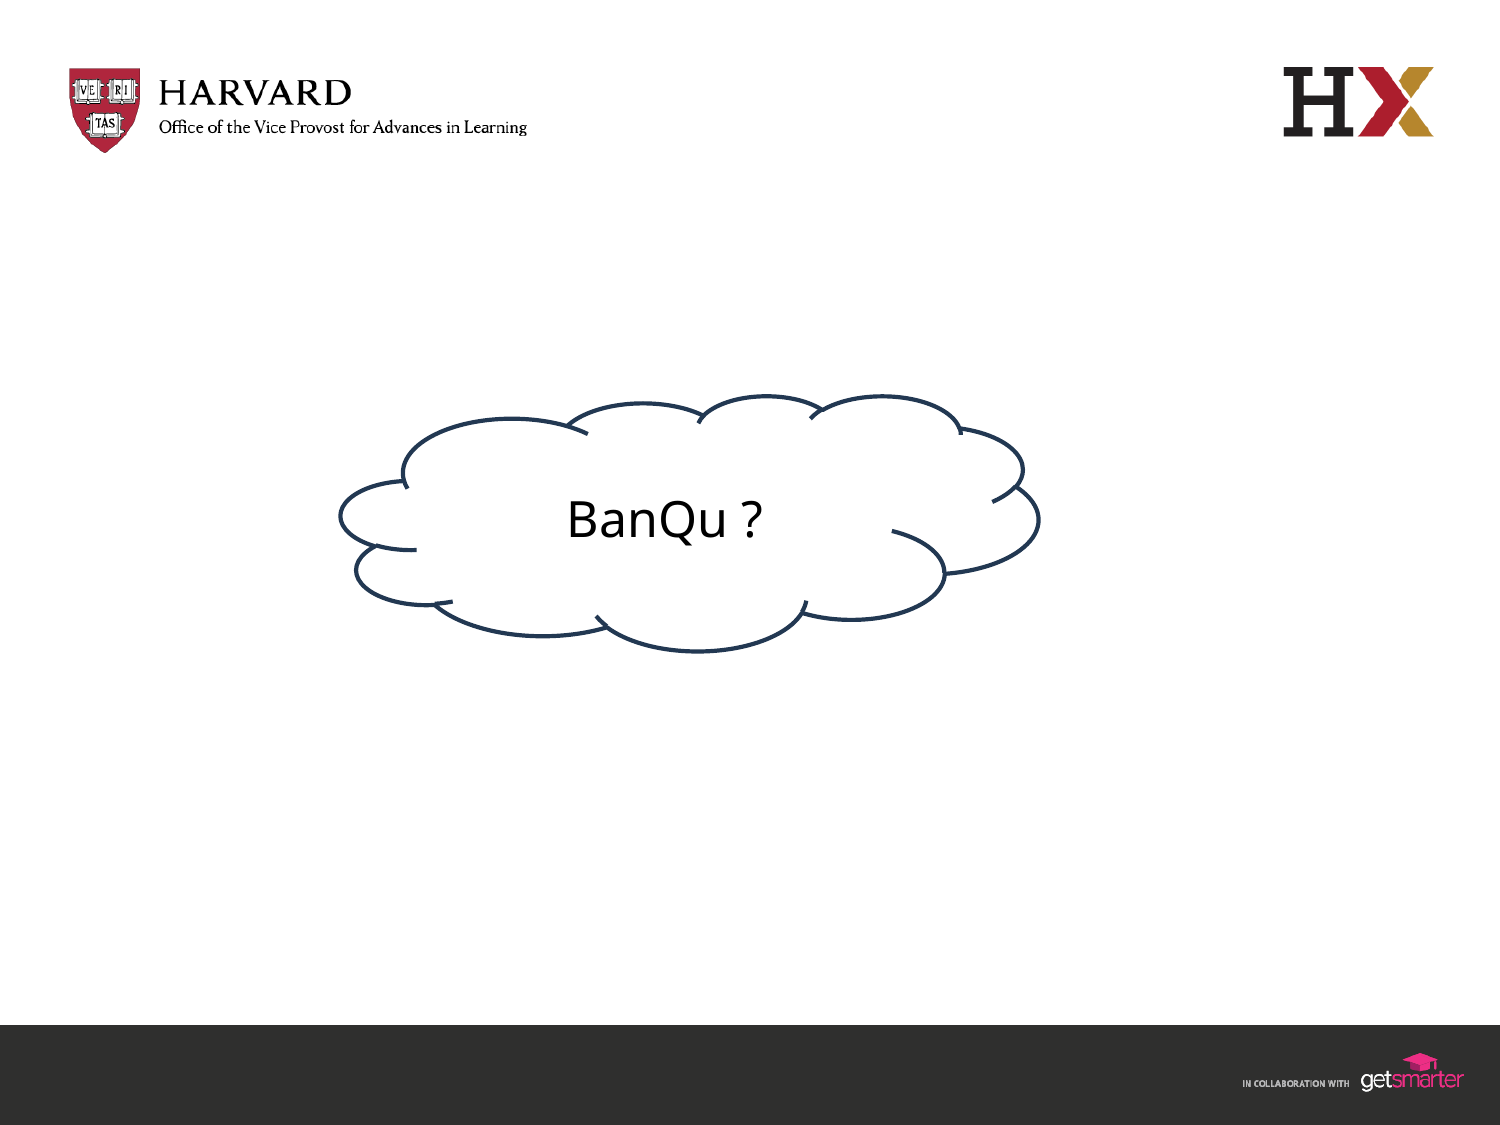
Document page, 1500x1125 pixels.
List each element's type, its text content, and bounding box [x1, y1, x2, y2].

text_box BanQu ? [338, 394, 1041, 654]
picture [0, 0, 1500, 1125]
